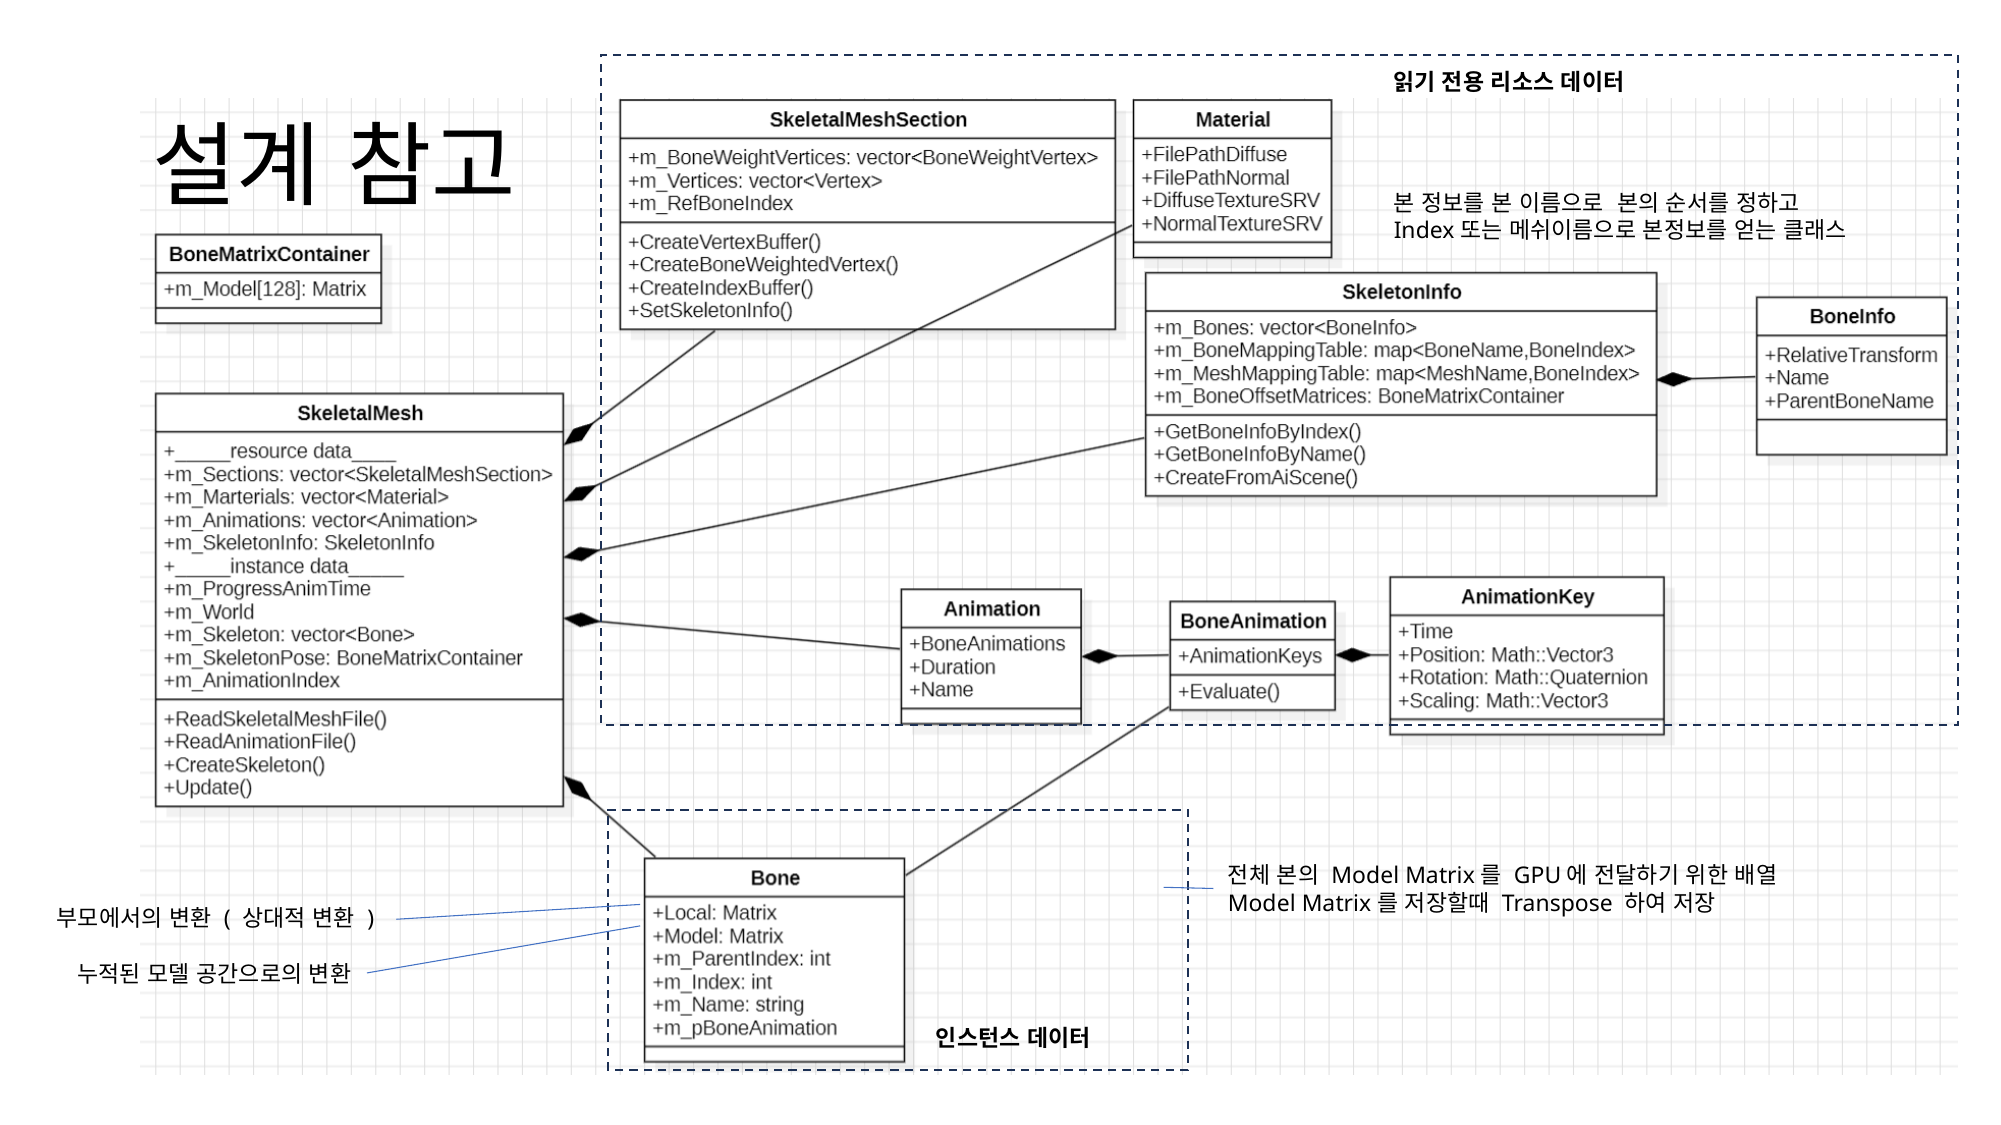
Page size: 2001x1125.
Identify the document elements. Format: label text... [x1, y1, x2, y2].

text_box 읽기 전용 리소스 데이터 [1378, 59, 1733, 98]
picture [140, 98, 1958, 1075]
text_box 부모에서의 변환 ( 상대적 변환 ) [41, 895, 140, 939]
title 설계 참고 [137, 59, 601, 278]
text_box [396, 904, 641, 920]
text_box [600, 54, 1959, 107]
text_box 누적된 모델 공간으로의 변환 [62, 951, 140, 995]
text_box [381, 925, 641, 974]
